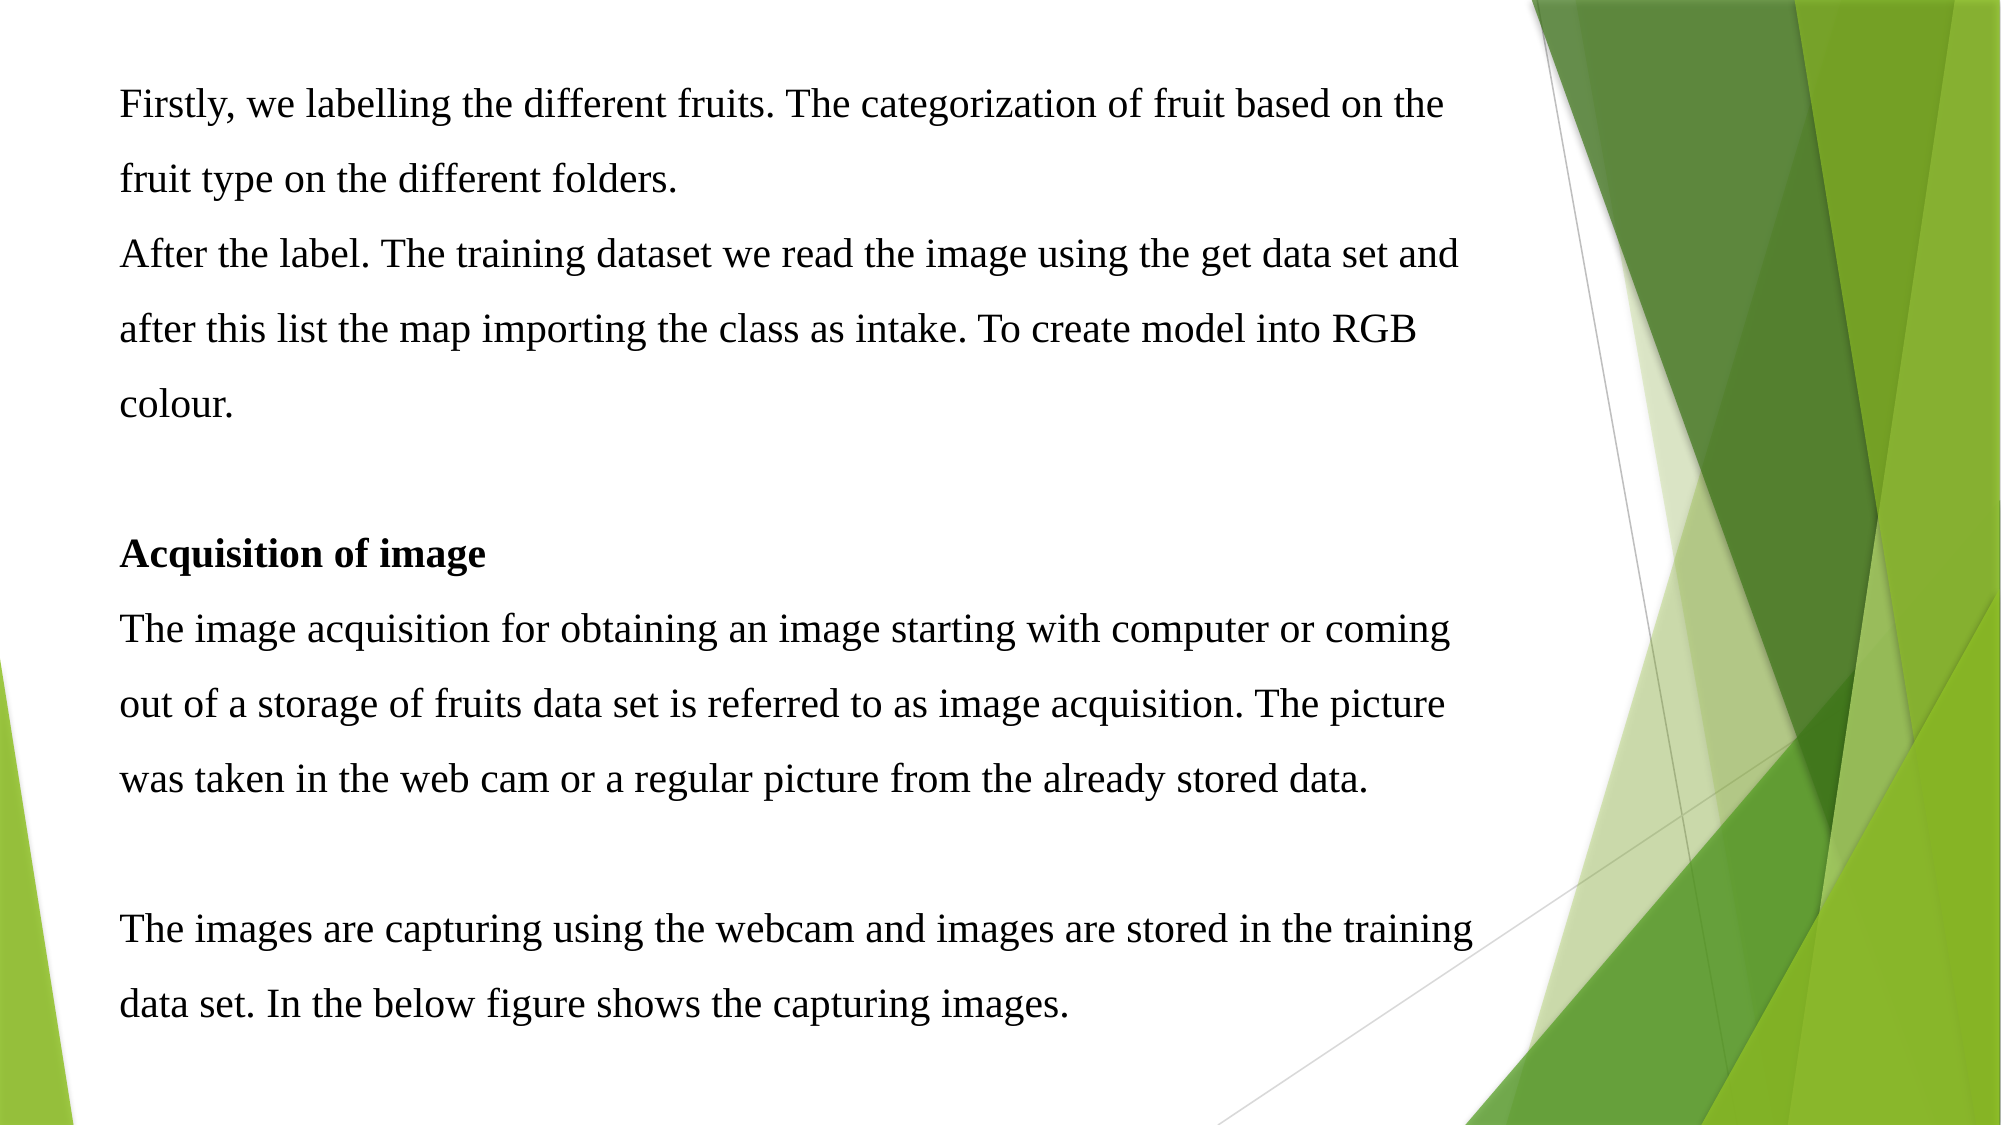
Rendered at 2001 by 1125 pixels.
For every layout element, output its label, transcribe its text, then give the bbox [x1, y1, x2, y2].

title Firstly, we labelling the different fruits. The categorization of fruit based on the fruit type on the different folders. After the label. The training dataset we read the image using the get data set and after this list the map importing the class as intake. To create model into RGB colour. Acquisition of image The image acquisition for obtaining an image starting with computer or coming out of a storage of fruits data set is referred to as image acquisition. The picture was taken in the web cam or a regular picture from the already stored data. The images are capturing using the webcam and images are stored in the training data set. In the below figure shows the capturing images. [104, 43, 1515, 1058]
